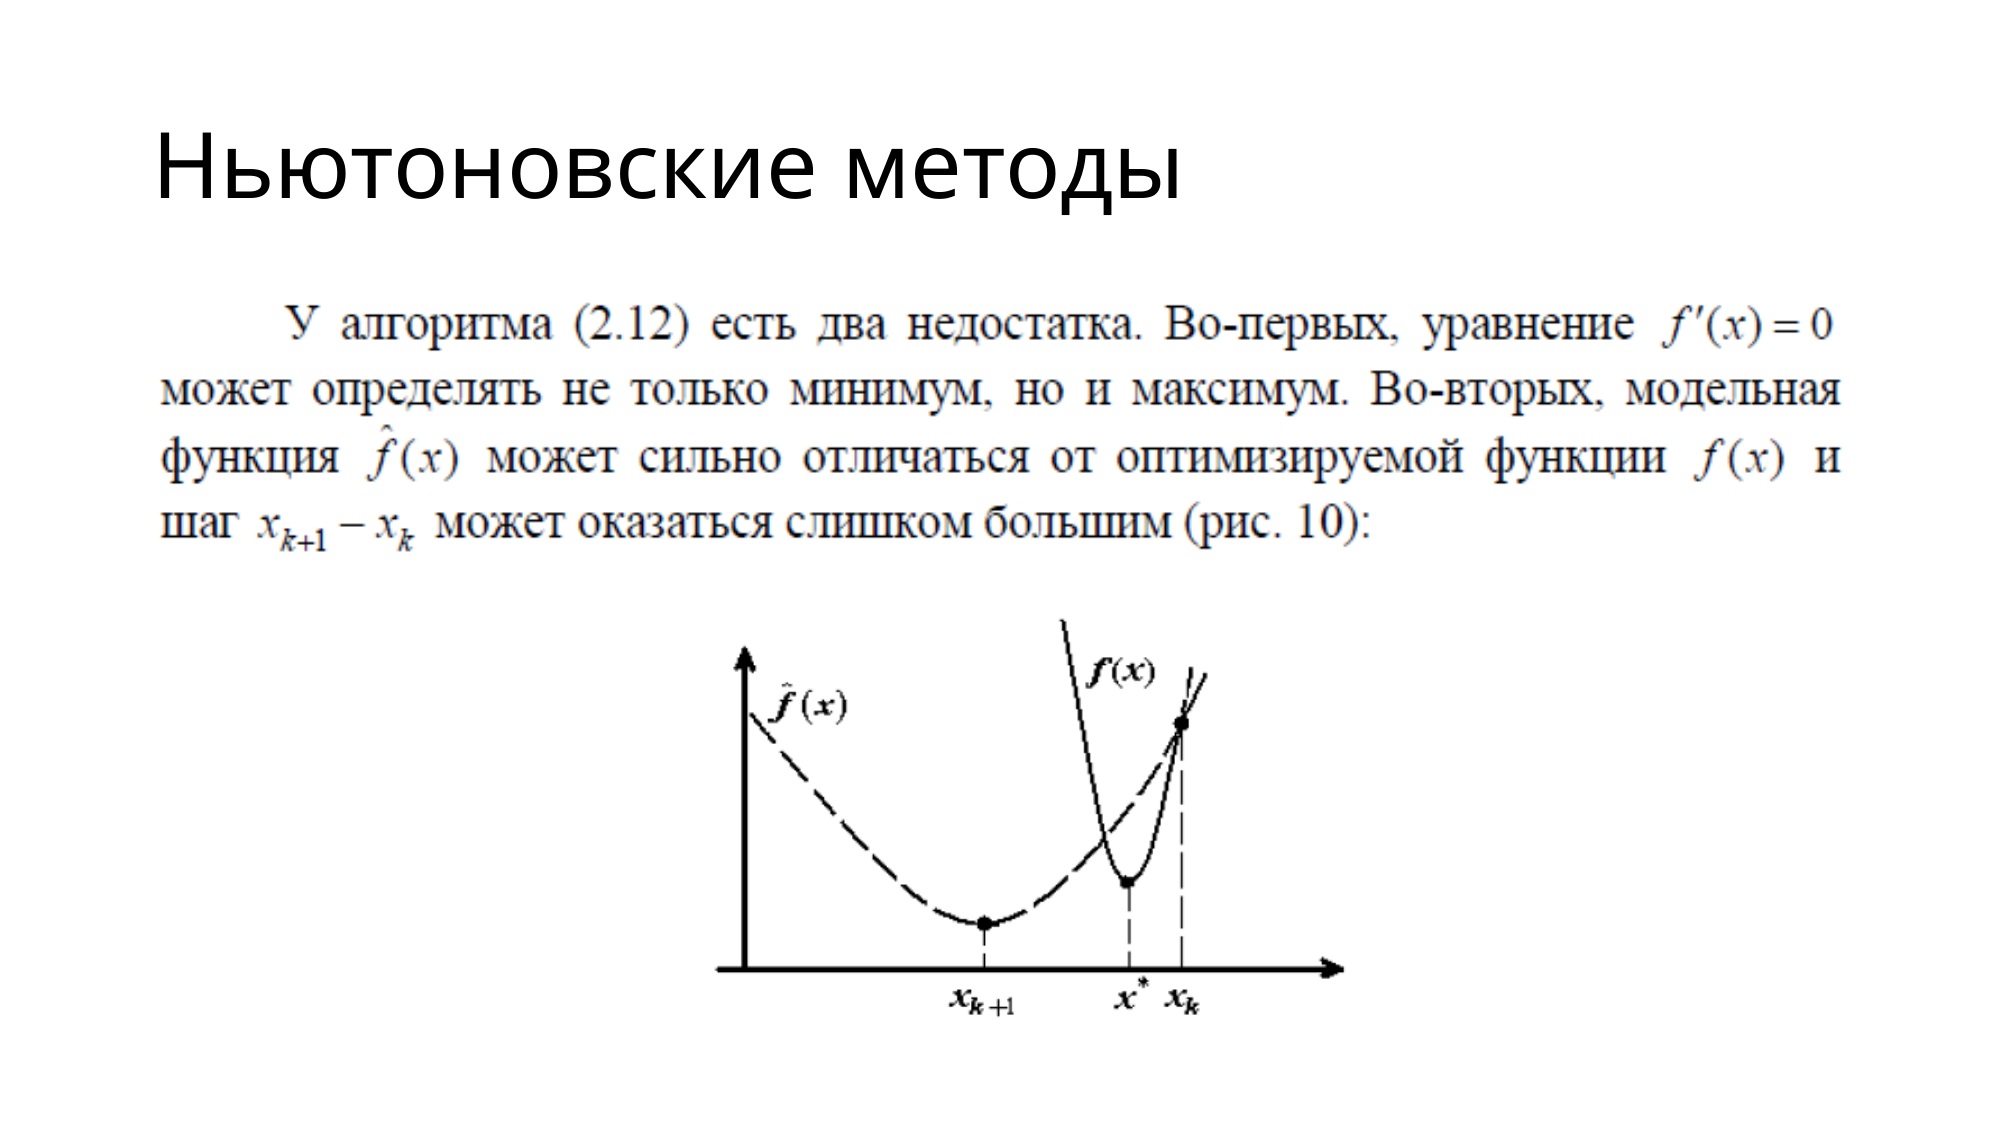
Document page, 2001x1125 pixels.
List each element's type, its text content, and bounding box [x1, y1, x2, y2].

picture [682, 617, 1380, 1029]
picture [137, 288, 1863, 563]
title Ньютоновские методы [137, 59, 1863, 278]
